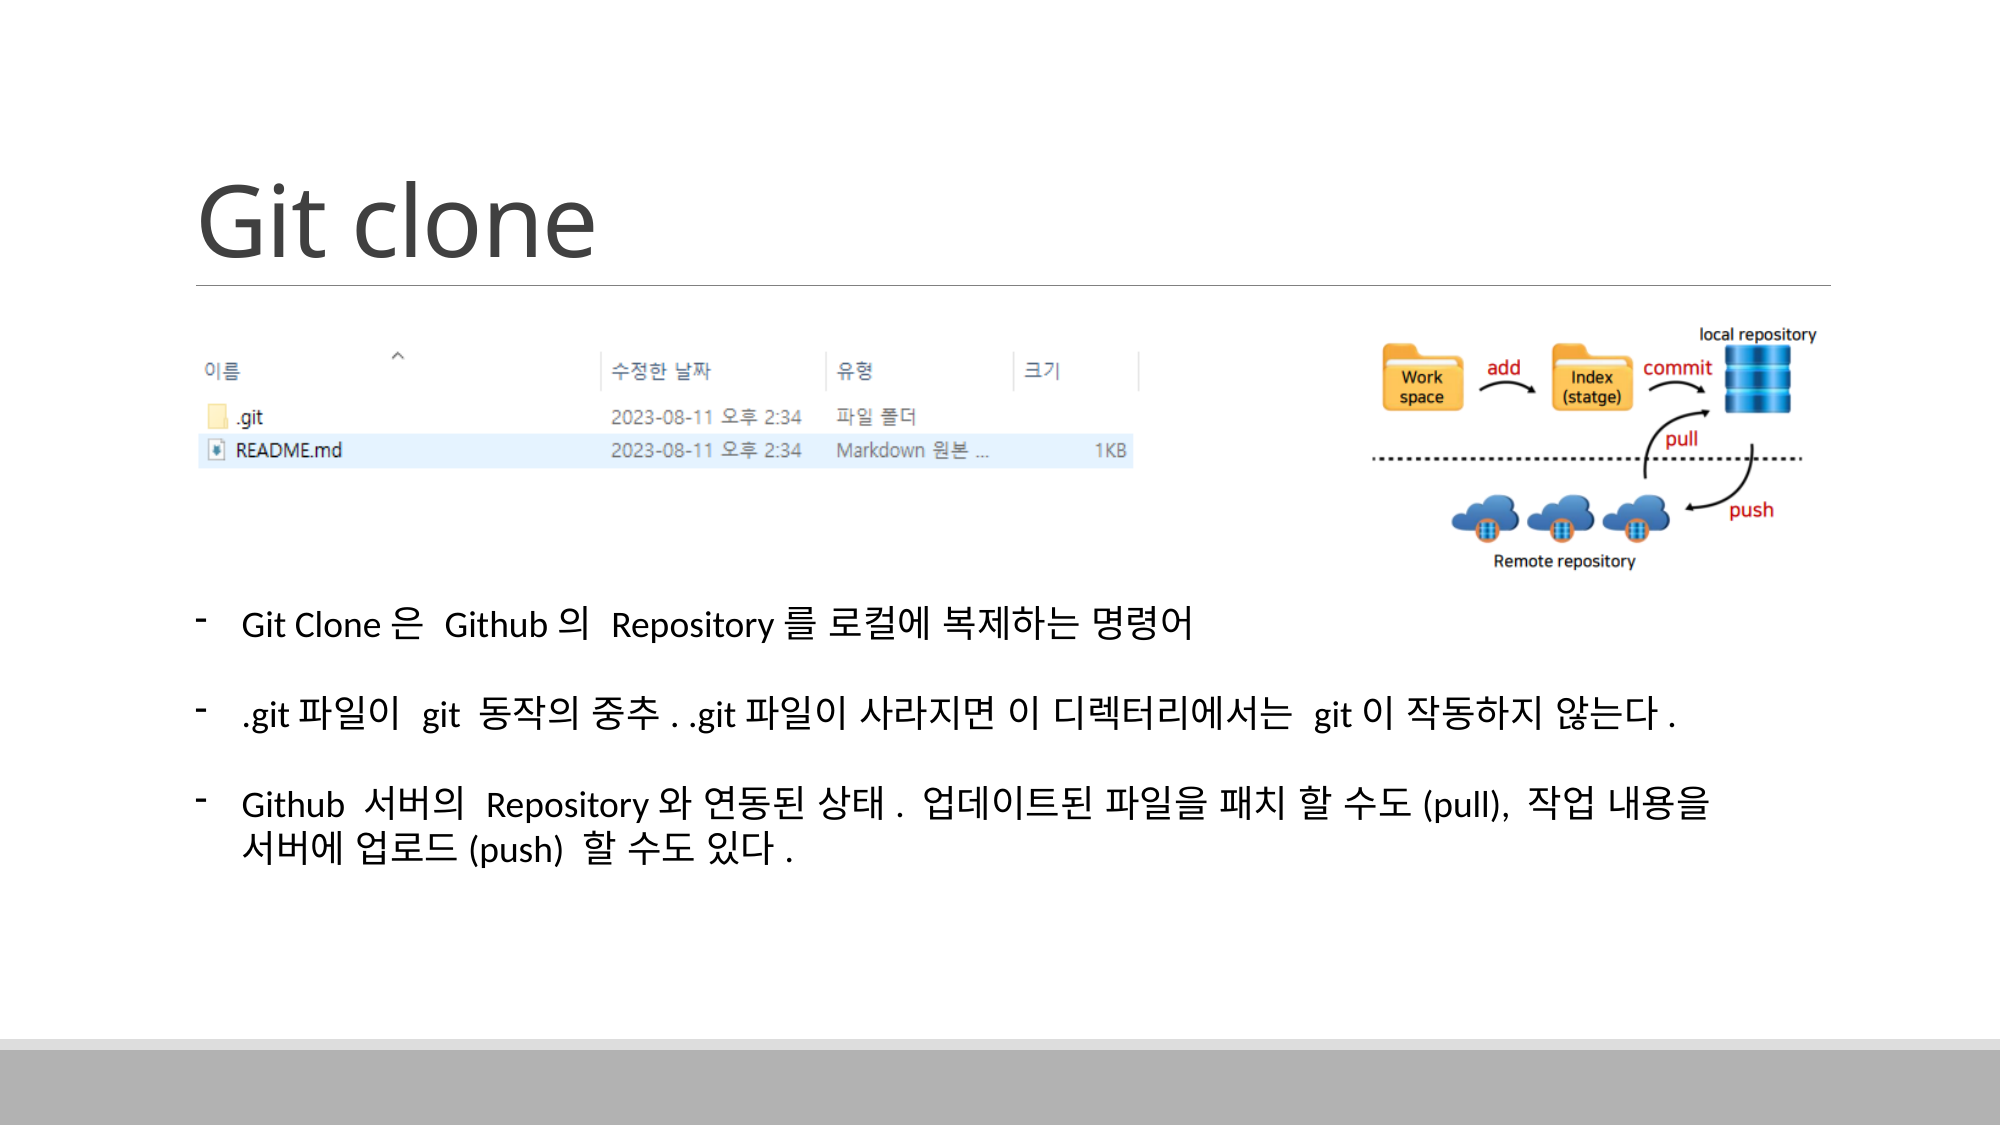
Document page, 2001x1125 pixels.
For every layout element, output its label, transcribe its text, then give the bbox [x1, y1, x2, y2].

title Git clone [180, 47, 1830, 285]
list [179, 341, 1222, 531]
text_box Git Clone은 Github의 Repository를 로컬에 복제하는 명령어 .git파일이 git 동작의 중추. .git파일이 사라지면 이 디렉터리에서는 git이 작동하지 않는다. Github 서버의 Repository와 연동된 상태. 업데이트된 파일을 패치 할 수도(pull), 작업 내용을 서버에 업로드(push) 할 수도 있다. [179, 593, 1747, 878]
picture [1353, 303, 1821, 575]
